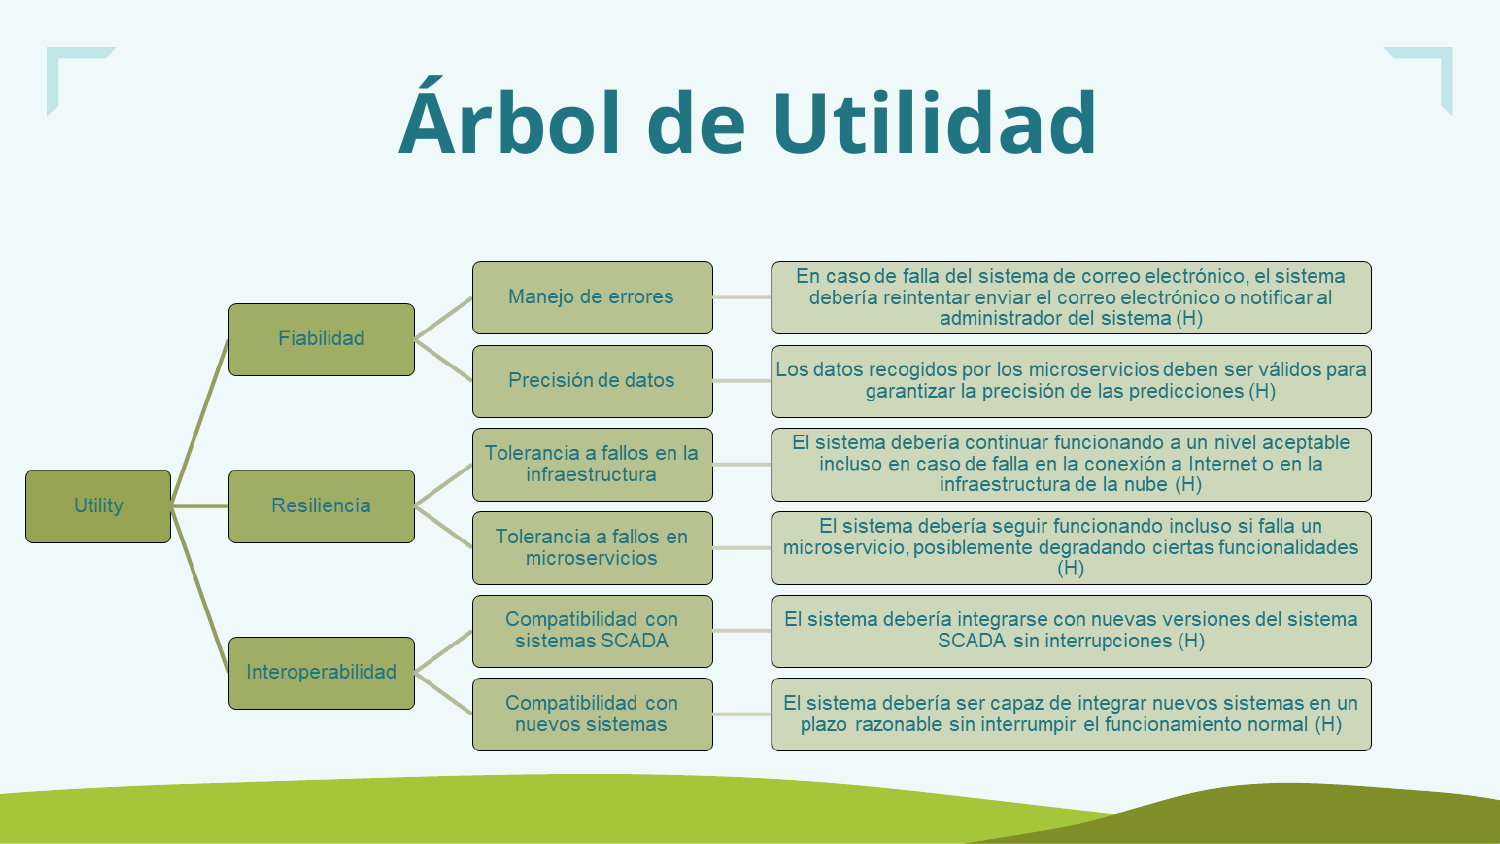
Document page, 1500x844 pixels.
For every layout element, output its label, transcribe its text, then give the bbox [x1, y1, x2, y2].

picture [24, 191, 1384, 819]
title Árbol de Utilidad [118, 72, 1382, 167]
